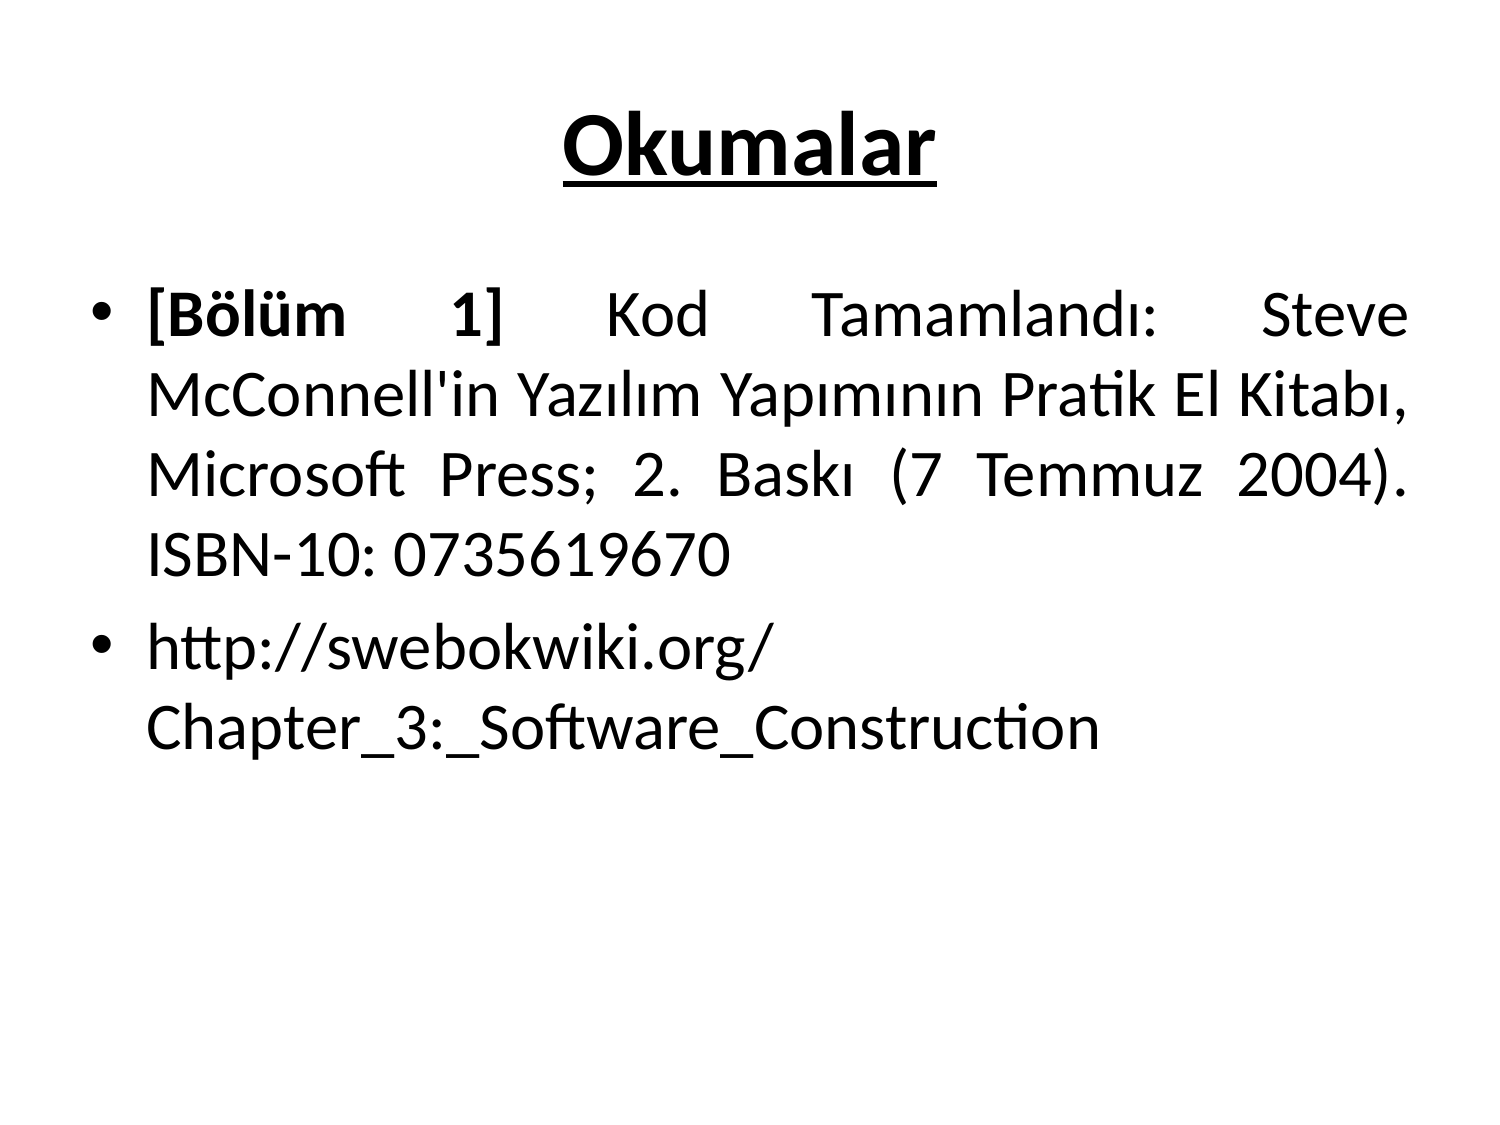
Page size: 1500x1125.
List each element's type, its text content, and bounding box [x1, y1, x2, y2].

title Okumalar [75, 45, 1425, 233]
list [Bölüm 1] Kod Tamamlandı: Steve McConnell'in Yazılım Yapımının Pratik El Kitabı, Microsoft Press; 2. Baskı (7 Temmuz 2004). ISBN-10: 0735619670 http://swebokwiki.org/Chapter_3:_Software_Construction [75, 262, 1425, 1005]
